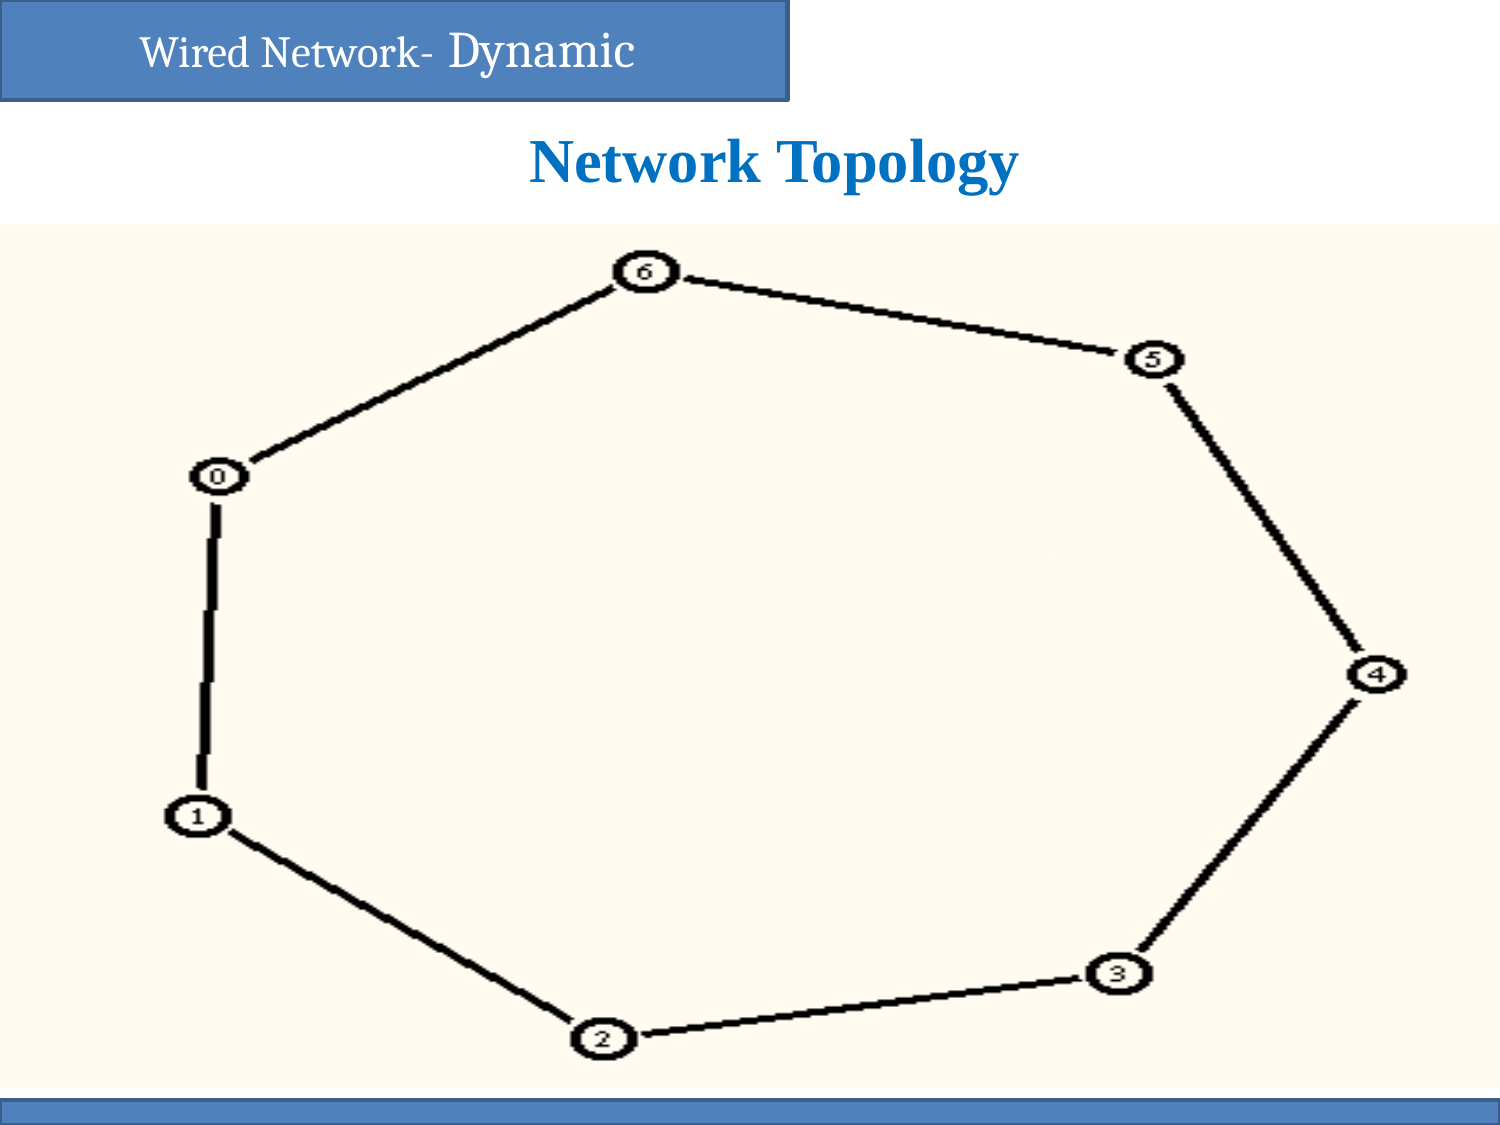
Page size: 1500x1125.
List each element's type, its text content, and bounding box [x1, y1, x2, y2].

title Wired Network- Dynamic [0, 0, 775, 88]
picture [0, 224, 1500, 1088]
text_box Network Topology [412, 112, 1138, 218]
